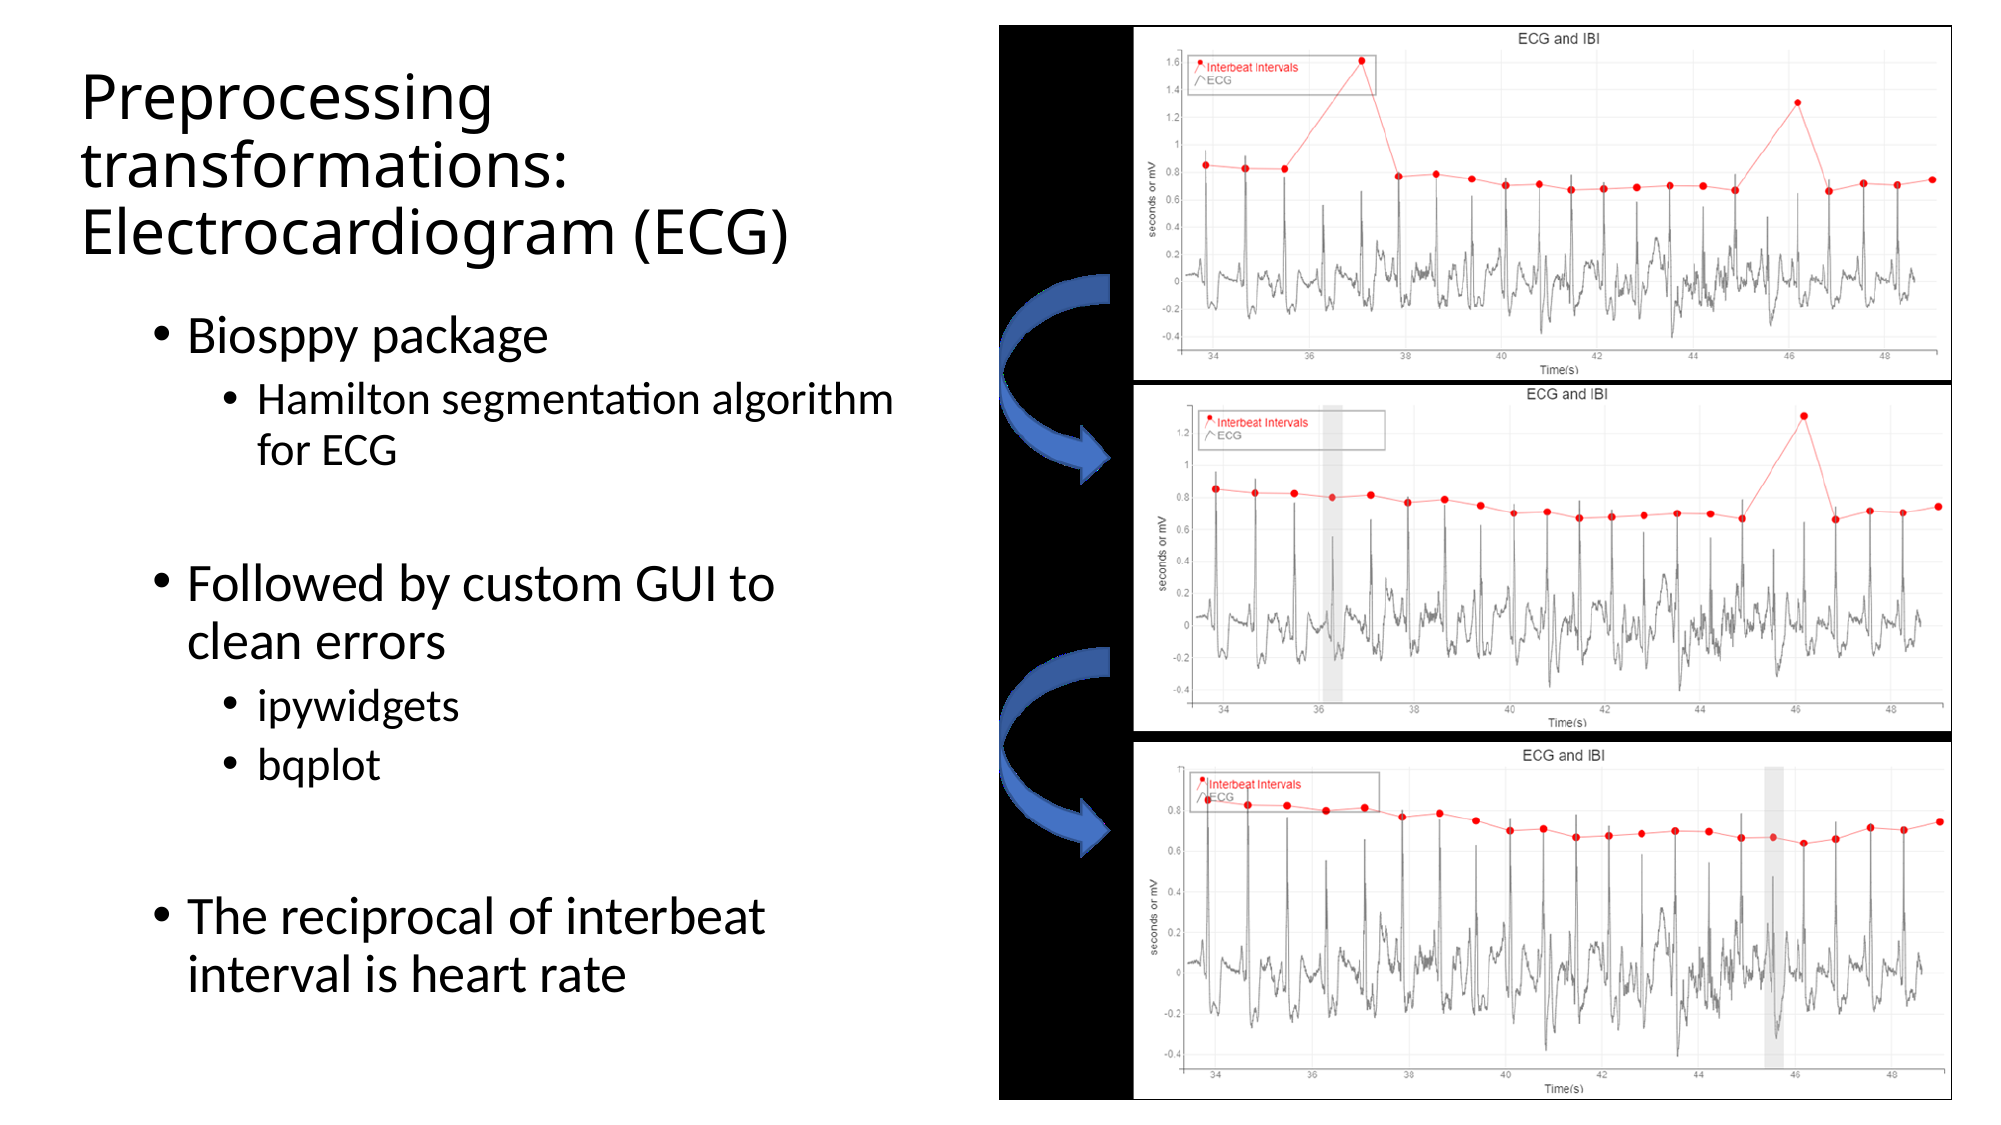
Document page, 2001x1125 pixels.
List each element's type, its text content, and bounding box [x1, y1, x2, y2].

text_box Biosppy package Hamilton segmentation algorithm for ECG Followed by custom GUI to clean errors ipywidgets bqplot The reciprocal of interbeat interval is heart rate [137, 299, 916, 1014]
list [999, 25, 1952, 1100]
title Preprocessing transformations: Electrocardiogram (ECG) [65, 58, 999, 276]
